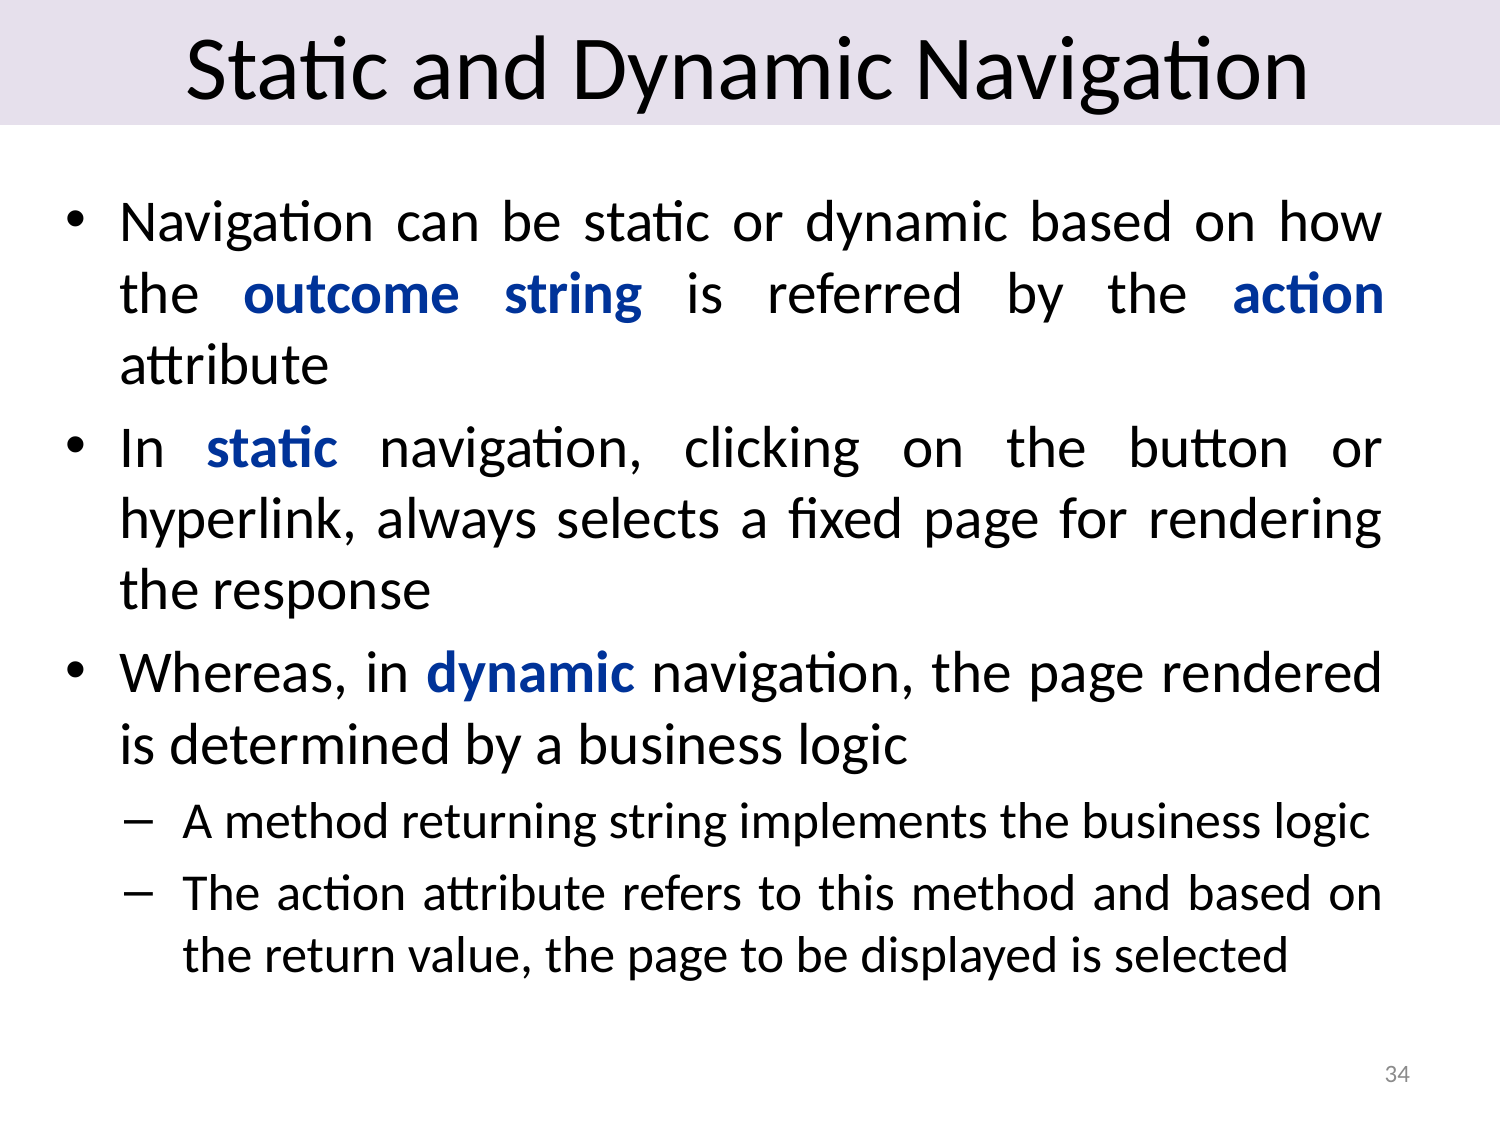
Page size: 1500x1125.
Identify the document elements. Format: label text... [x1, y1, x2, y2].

title Static and Dynamic Navigation [0, 0, 1500, 125]
list Navigation can be static or dynamic based on how the outcome string is referred by the action attribute In static navigation, clicking on the button or hyperlink, always selects a fixed page for rendering the response Whereas, in dynamic navigation, the page rendered is determined by a business logic A method returning string implements the business logic The action attribute refers to this method and based on the return value, the page to be displayed is selected [50, 174, 1400, 1058]
slide_number 34 [1074, 1042, 1425, 1103]
